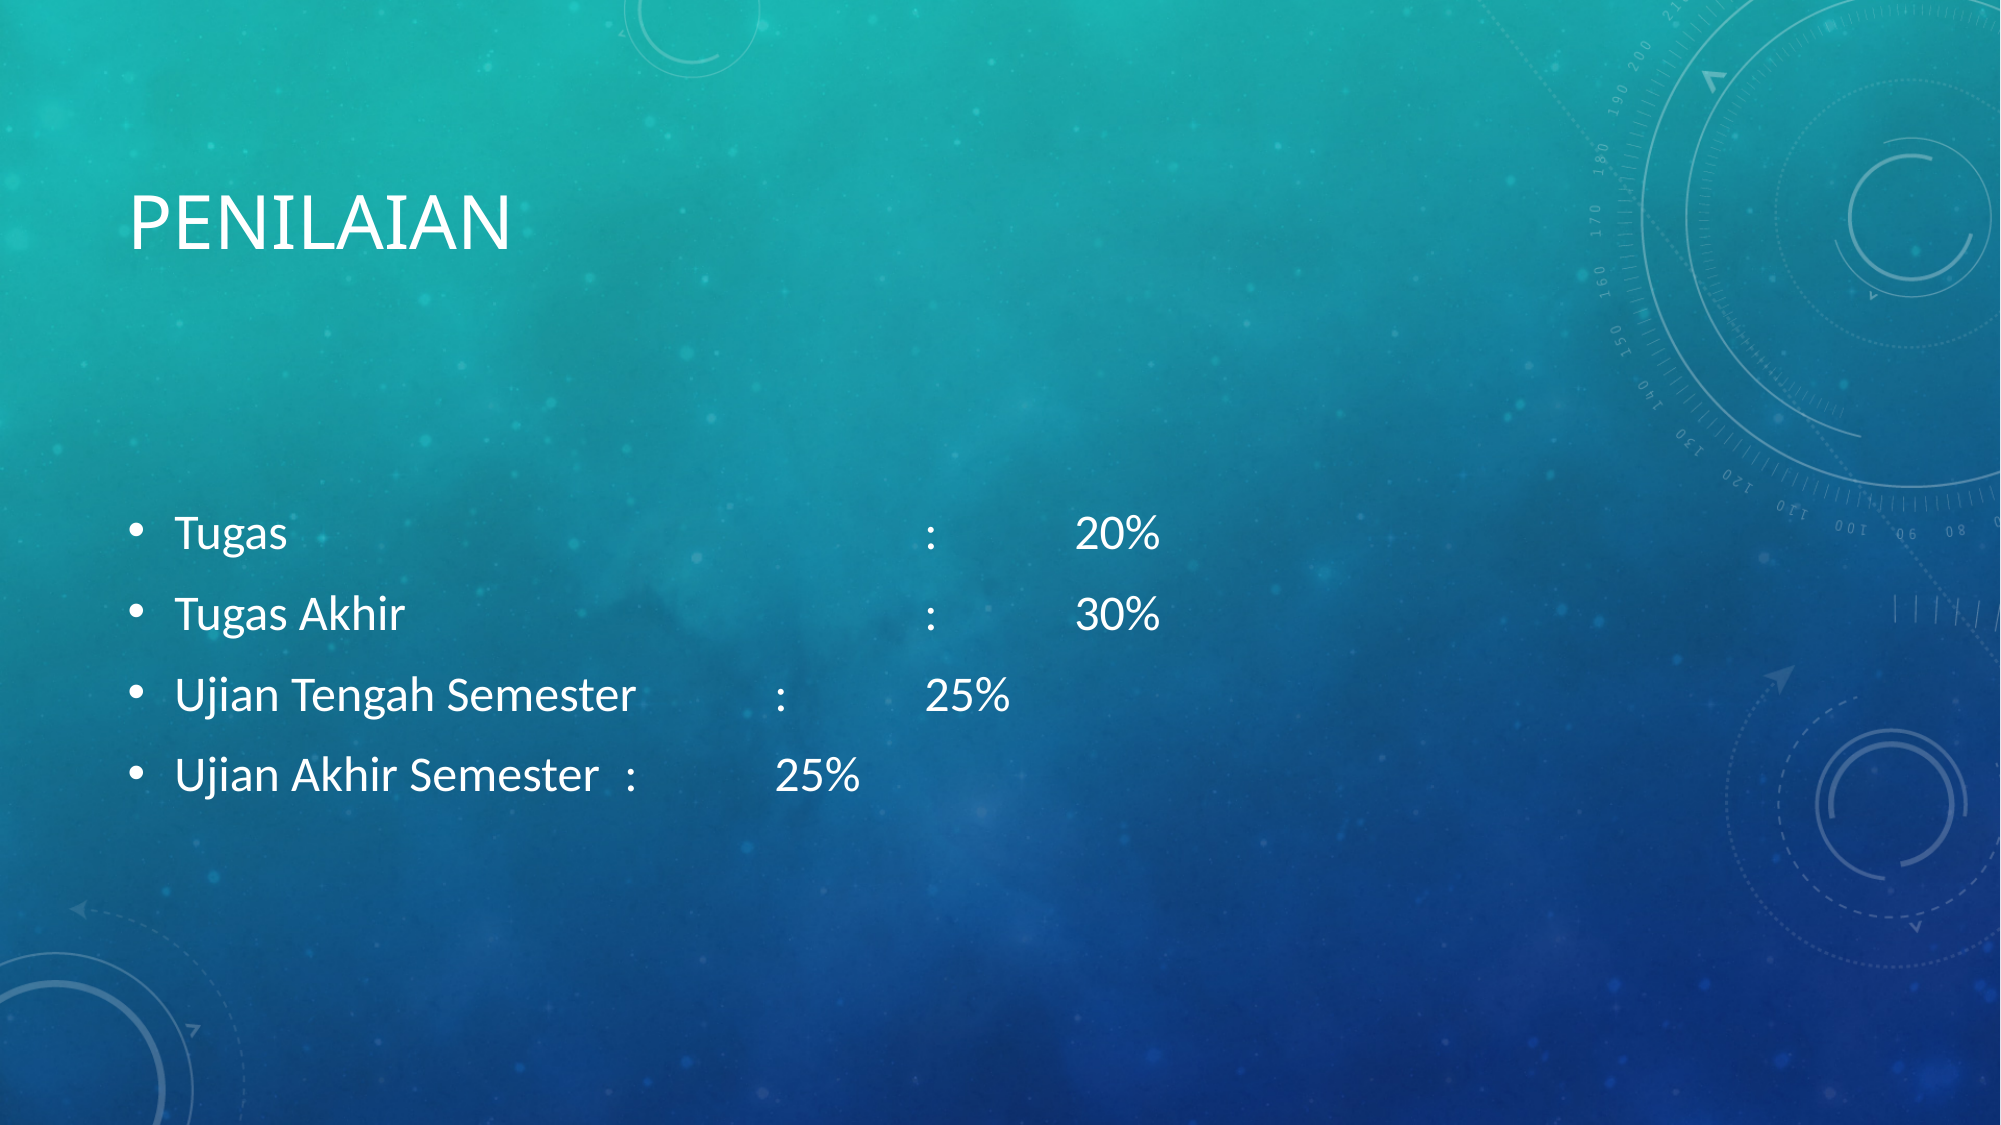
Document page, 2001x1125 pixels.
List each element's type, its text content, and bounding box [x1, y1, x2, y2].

picture [0, 0, 2001, 1125]
title Penilaian [112, 99, 1775, 339]
list Tugas : 20% Tugas Akhir : 30% Ujian Tengah Semester : 25% Ujian Akhir Semester : 25% [112, 351, 1775, 950]
